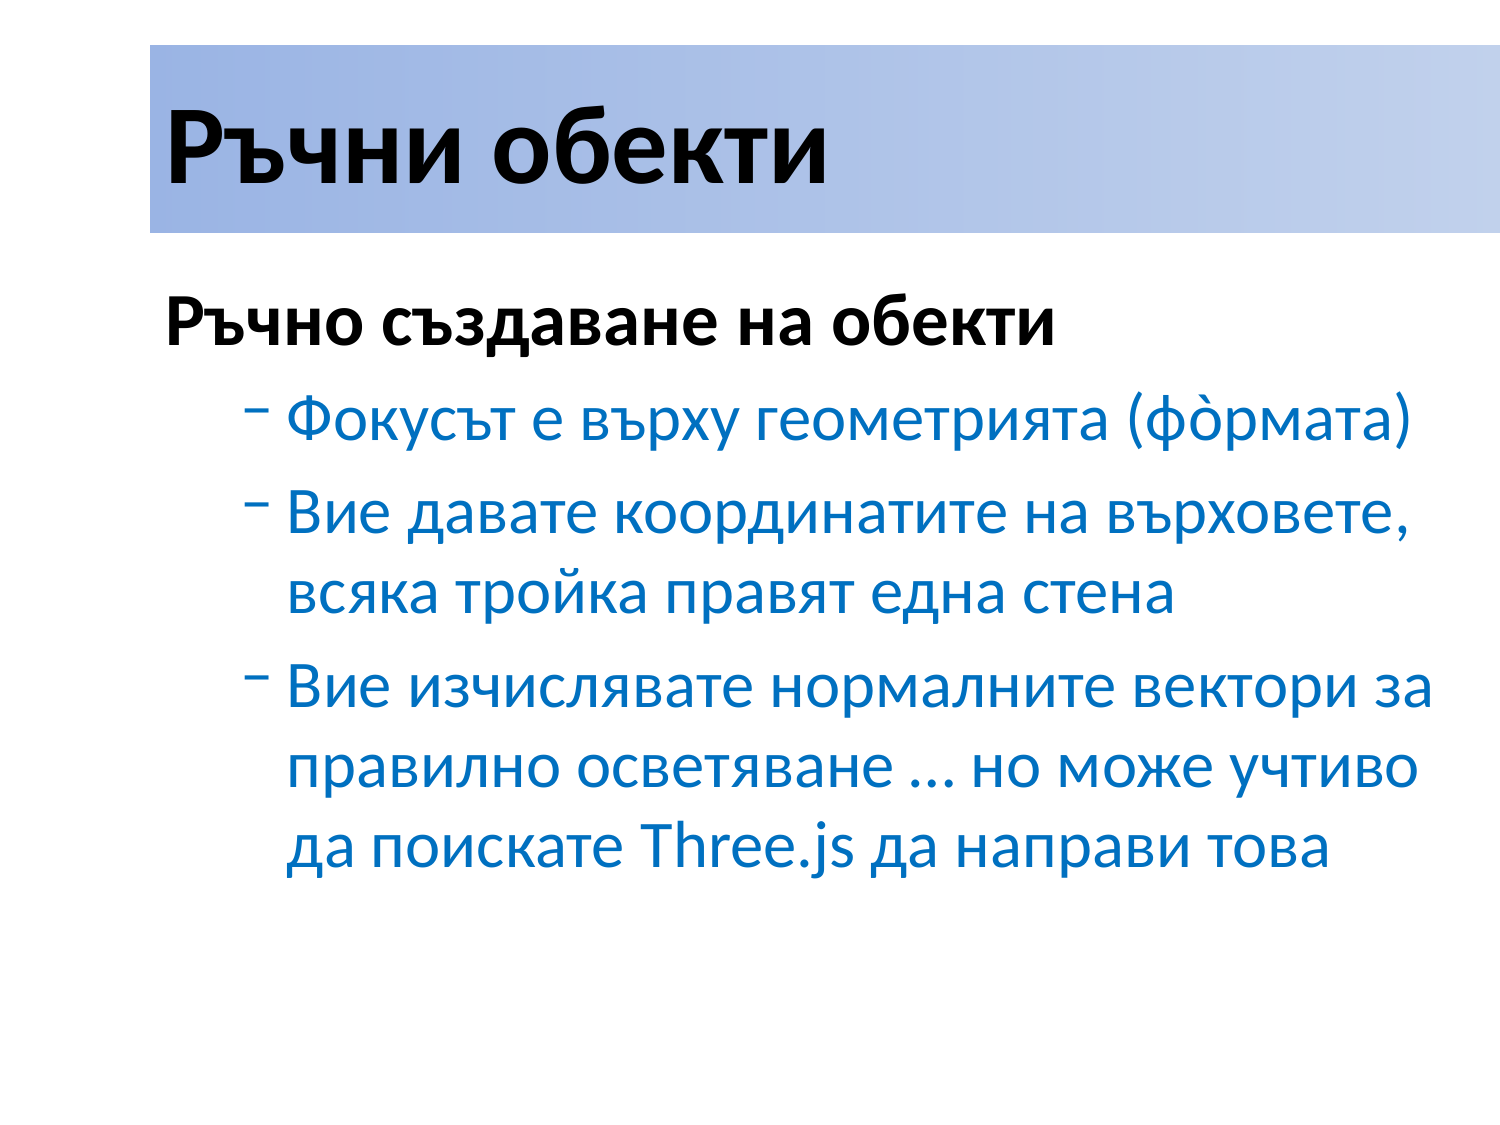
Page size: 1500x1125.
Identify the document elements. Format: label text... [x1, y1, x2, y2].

title Ръчни обекти [150, 45, 1500, 233]
list Ръчно създаване на обекти Фокусът е върху геометрията (фòрмата) Вие давате координатите на върховете, всяка тройка правят една стена Вие изчислявате нормалните вектори за правилно осветяване … но може учтиво да поискате Three.js да направи това [150, 262, 1500, 1100]
